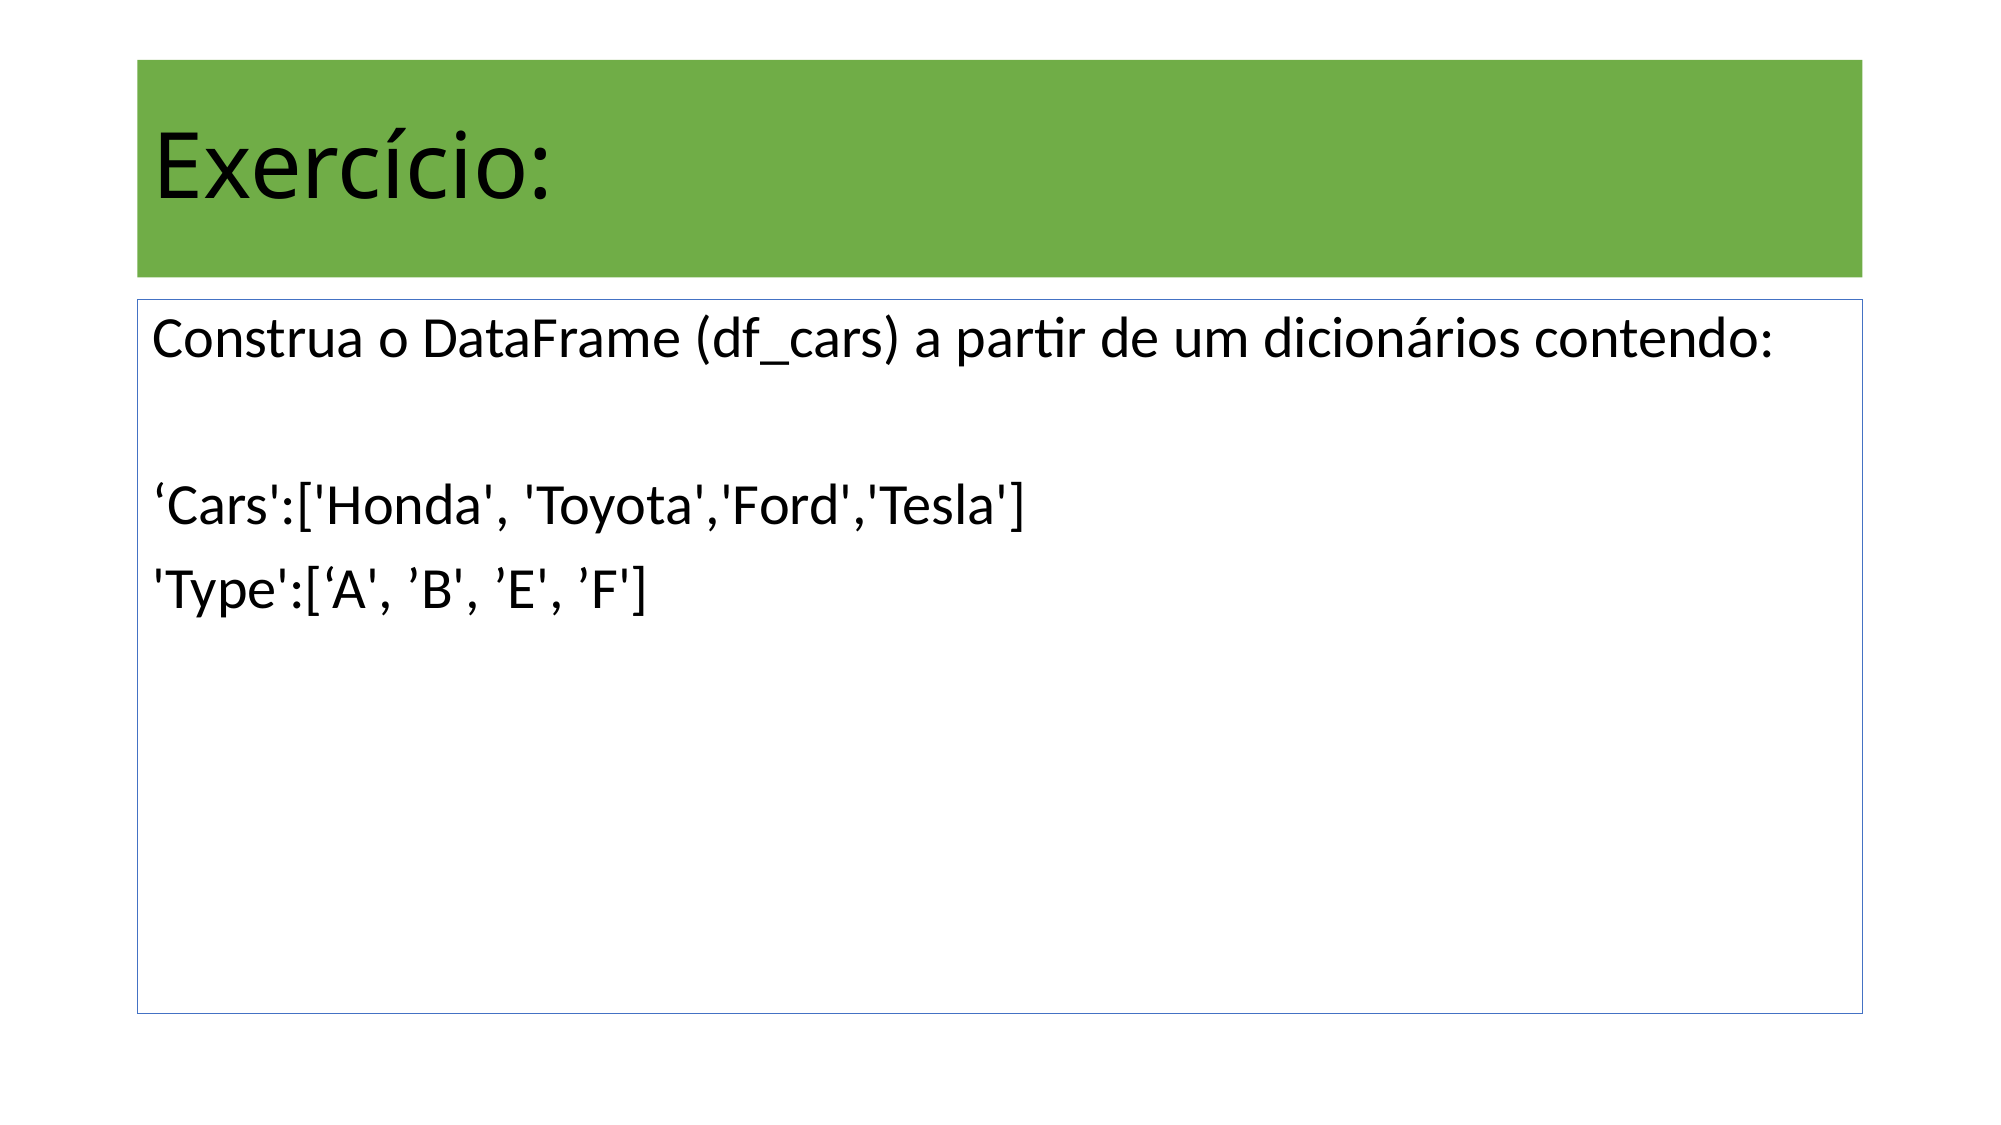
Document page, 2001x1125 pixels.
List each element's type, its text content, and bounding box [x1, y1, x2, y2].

list Construa o DataFrame (df_cars) a partir de um dicionários contendo: ‘Cars':['Honda', 'Toyota','Ford','Tesla'] 'Type':[‘A', ’B', ’E', ’F'] [137, 299, 1863, 1014]
title Exercício: [137, 59, 1863, 278]
